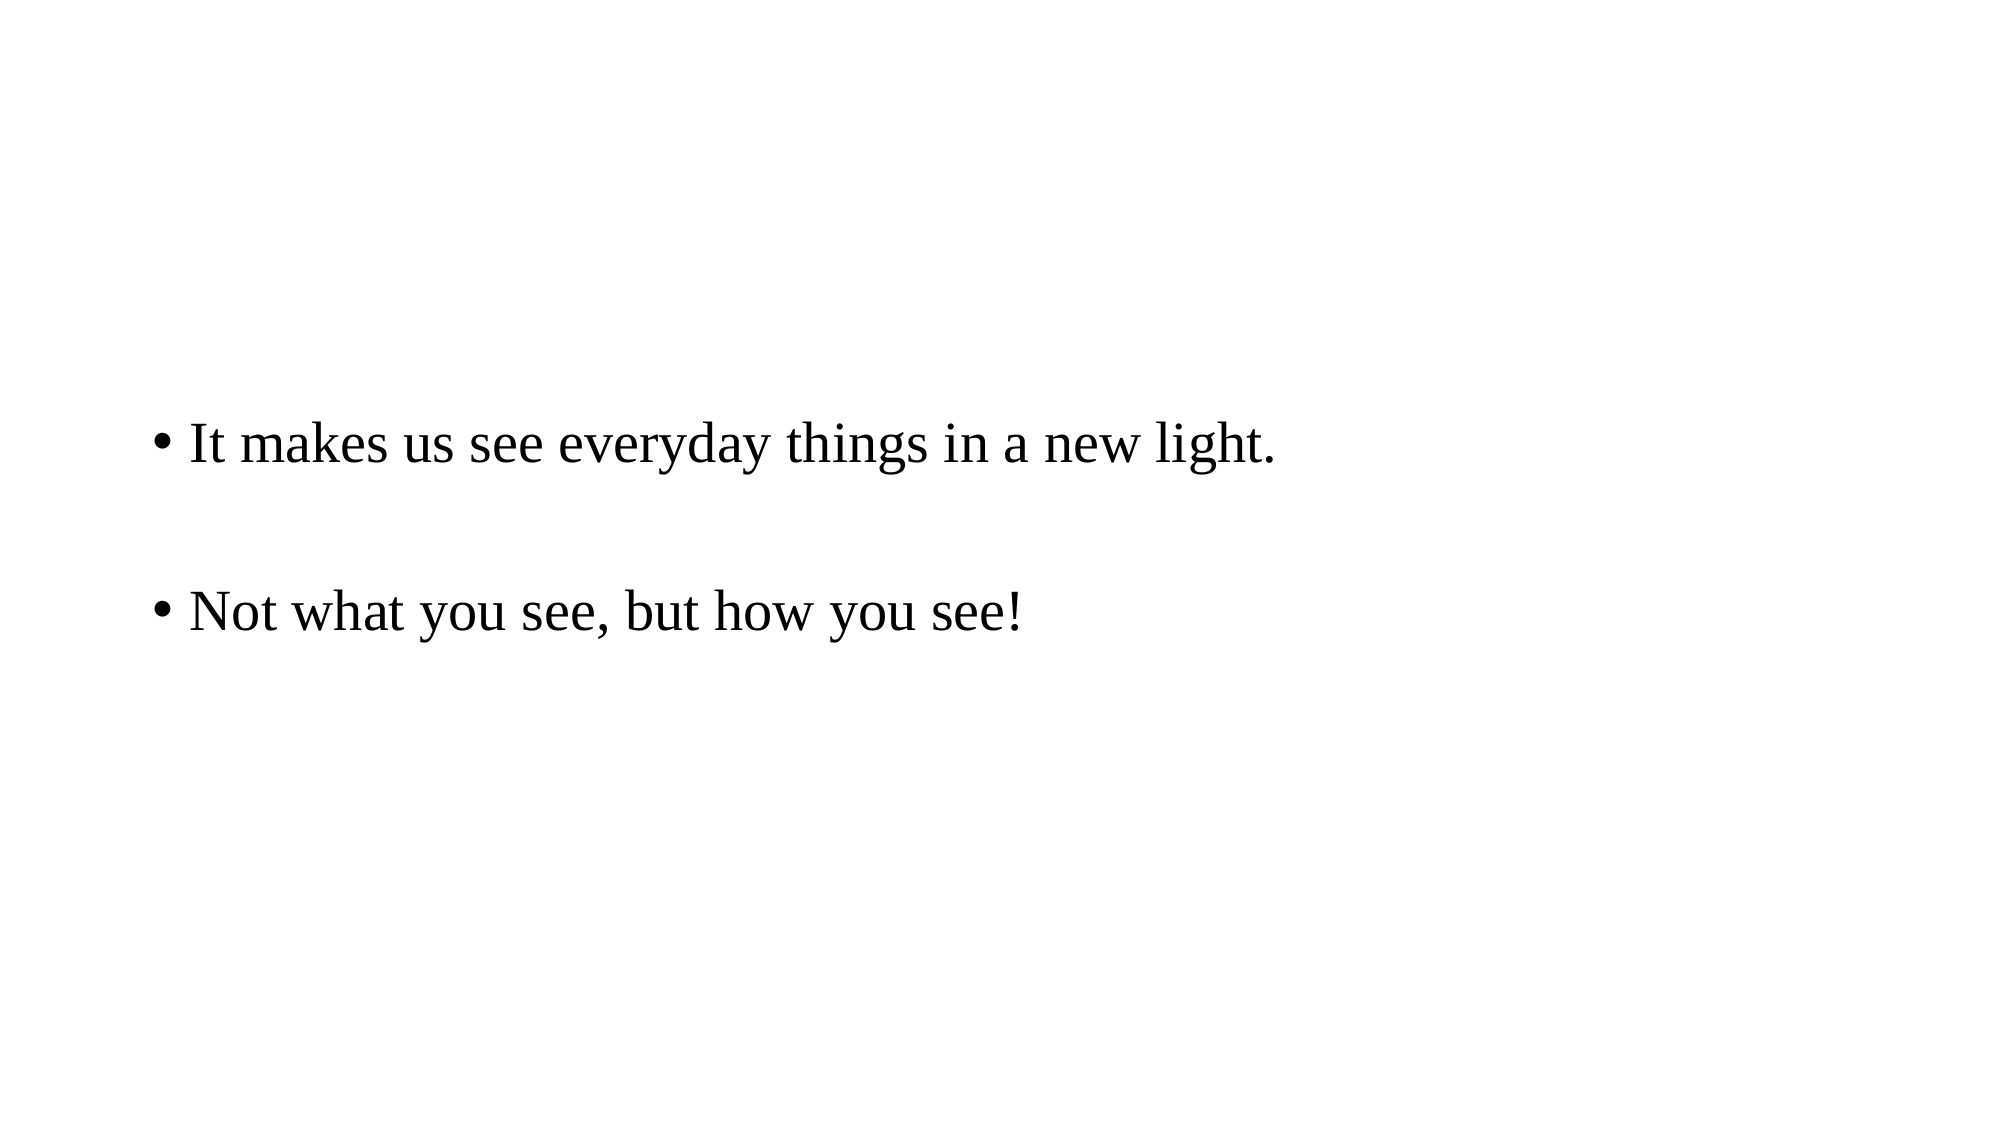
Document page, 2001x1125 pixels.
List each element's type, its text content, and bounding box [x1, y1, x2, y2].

list It makes us see everyday things in a new light. Not what you see, but how you see! [137, 314, 1769, 985]
